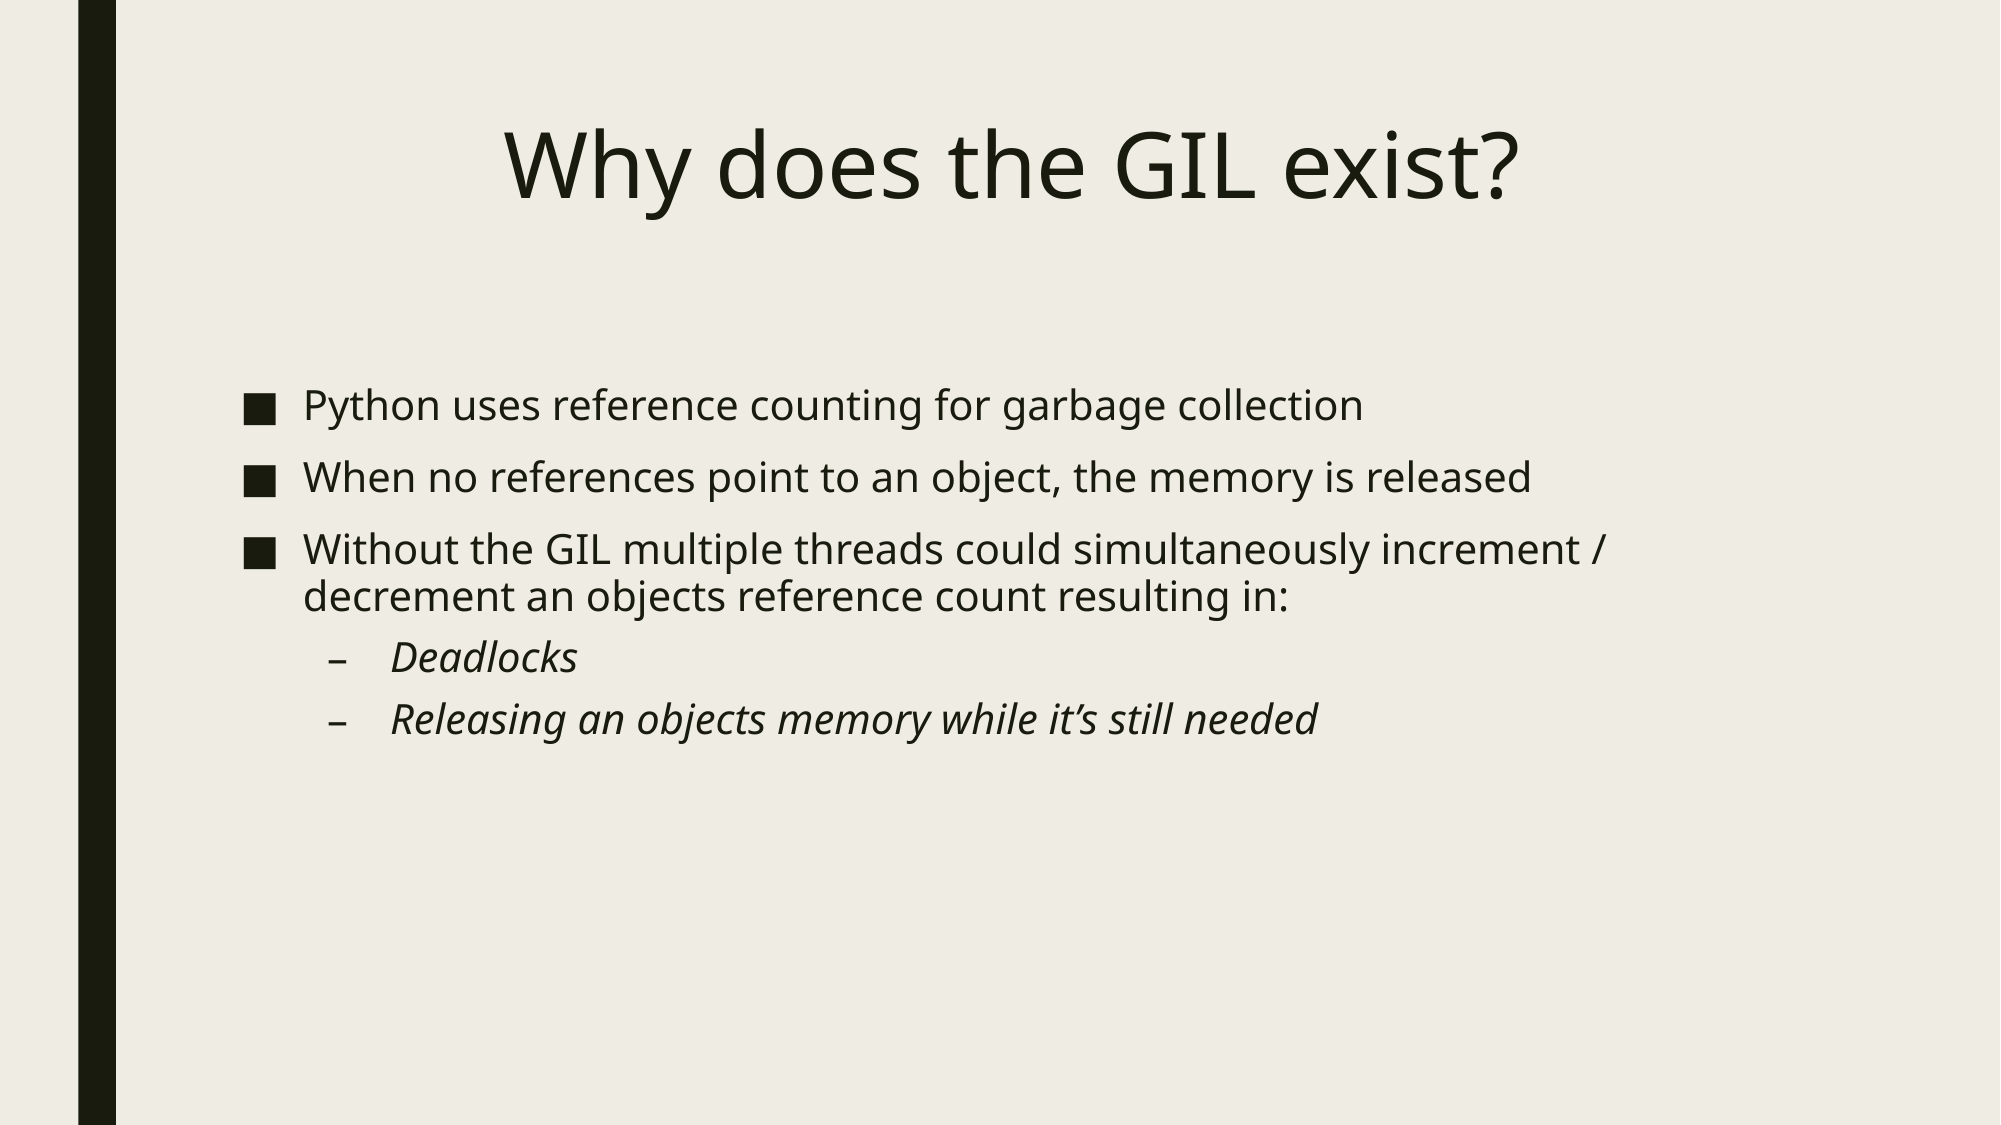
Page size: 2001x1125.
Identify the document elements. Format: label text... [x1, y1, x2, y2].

list Python uses reference counting for garbage collection When no references point to an object, the memory is released Without the GIL multiple threads could simultaneously increment / decrement an objects reference count resulting in: Deadlocks Releasing an objects memory while it’s still needed [225, 375, 1800, 963]
title Why does the GIL exist? [225, 112, 1800, 357]
